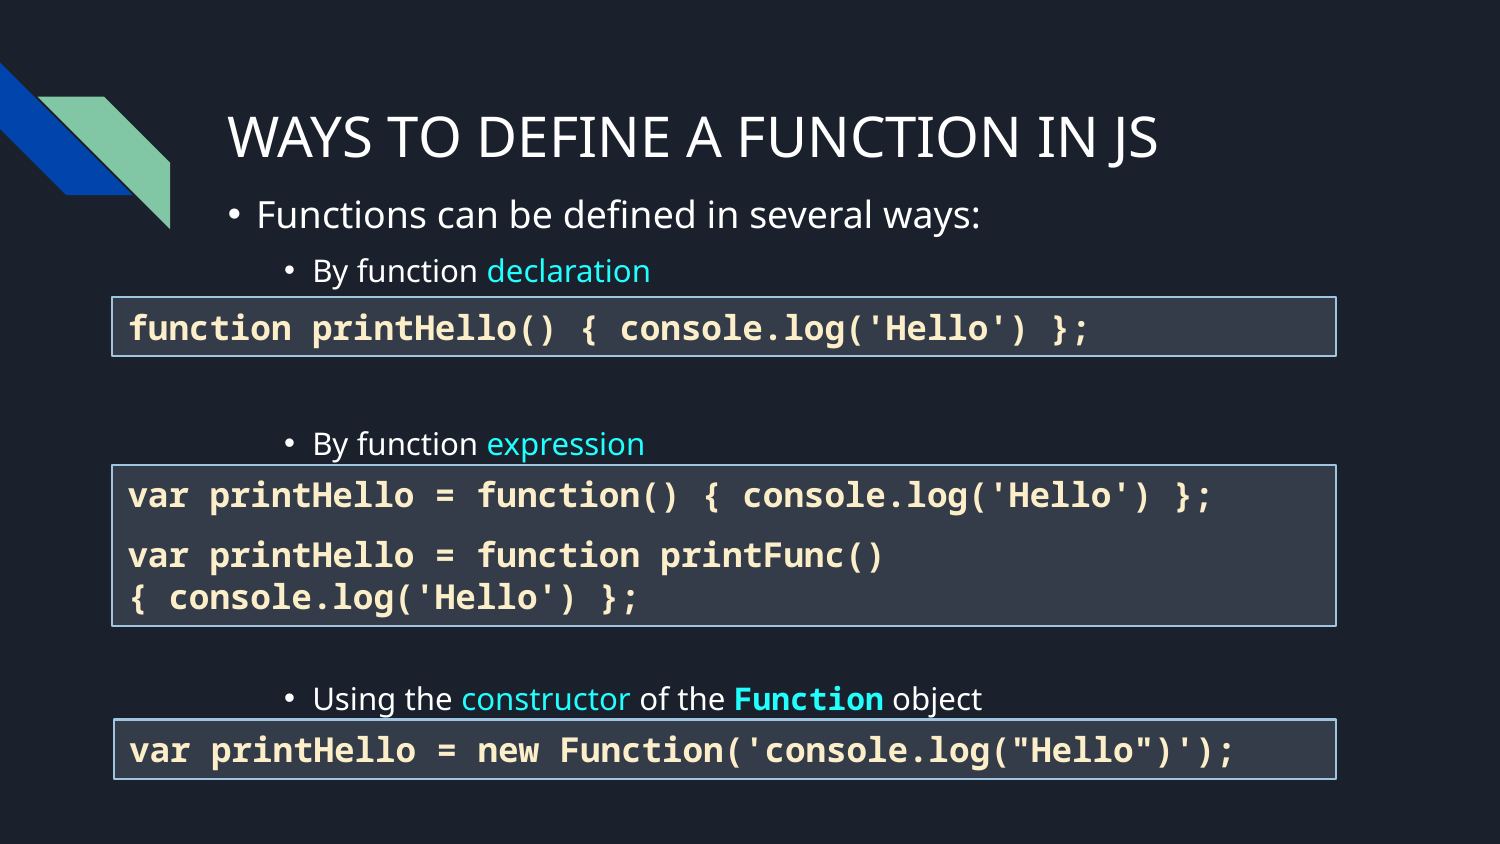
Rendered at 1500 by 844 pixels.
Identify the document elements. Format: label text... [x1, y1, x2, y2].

title WAYS TO DEFINE A FUNCTION IN JS [212, 64, 1368, 174]
list Functions can be defined in several ways: By function declaration By function expression Using the constructor of the Function object [212, 174, 1368, 735]
text_box var printHello = new Function('console.log("Hello")'); [114, 719, 1336, 779]
text_box function printHello() { console.log('Hello') }; [112, 296, 1336, 357]
text_box var printHello = function() { console.log('Hello') }; var printHello = function printFunc() { console.log('Hello') }; [112, 464, 1336, 627]
